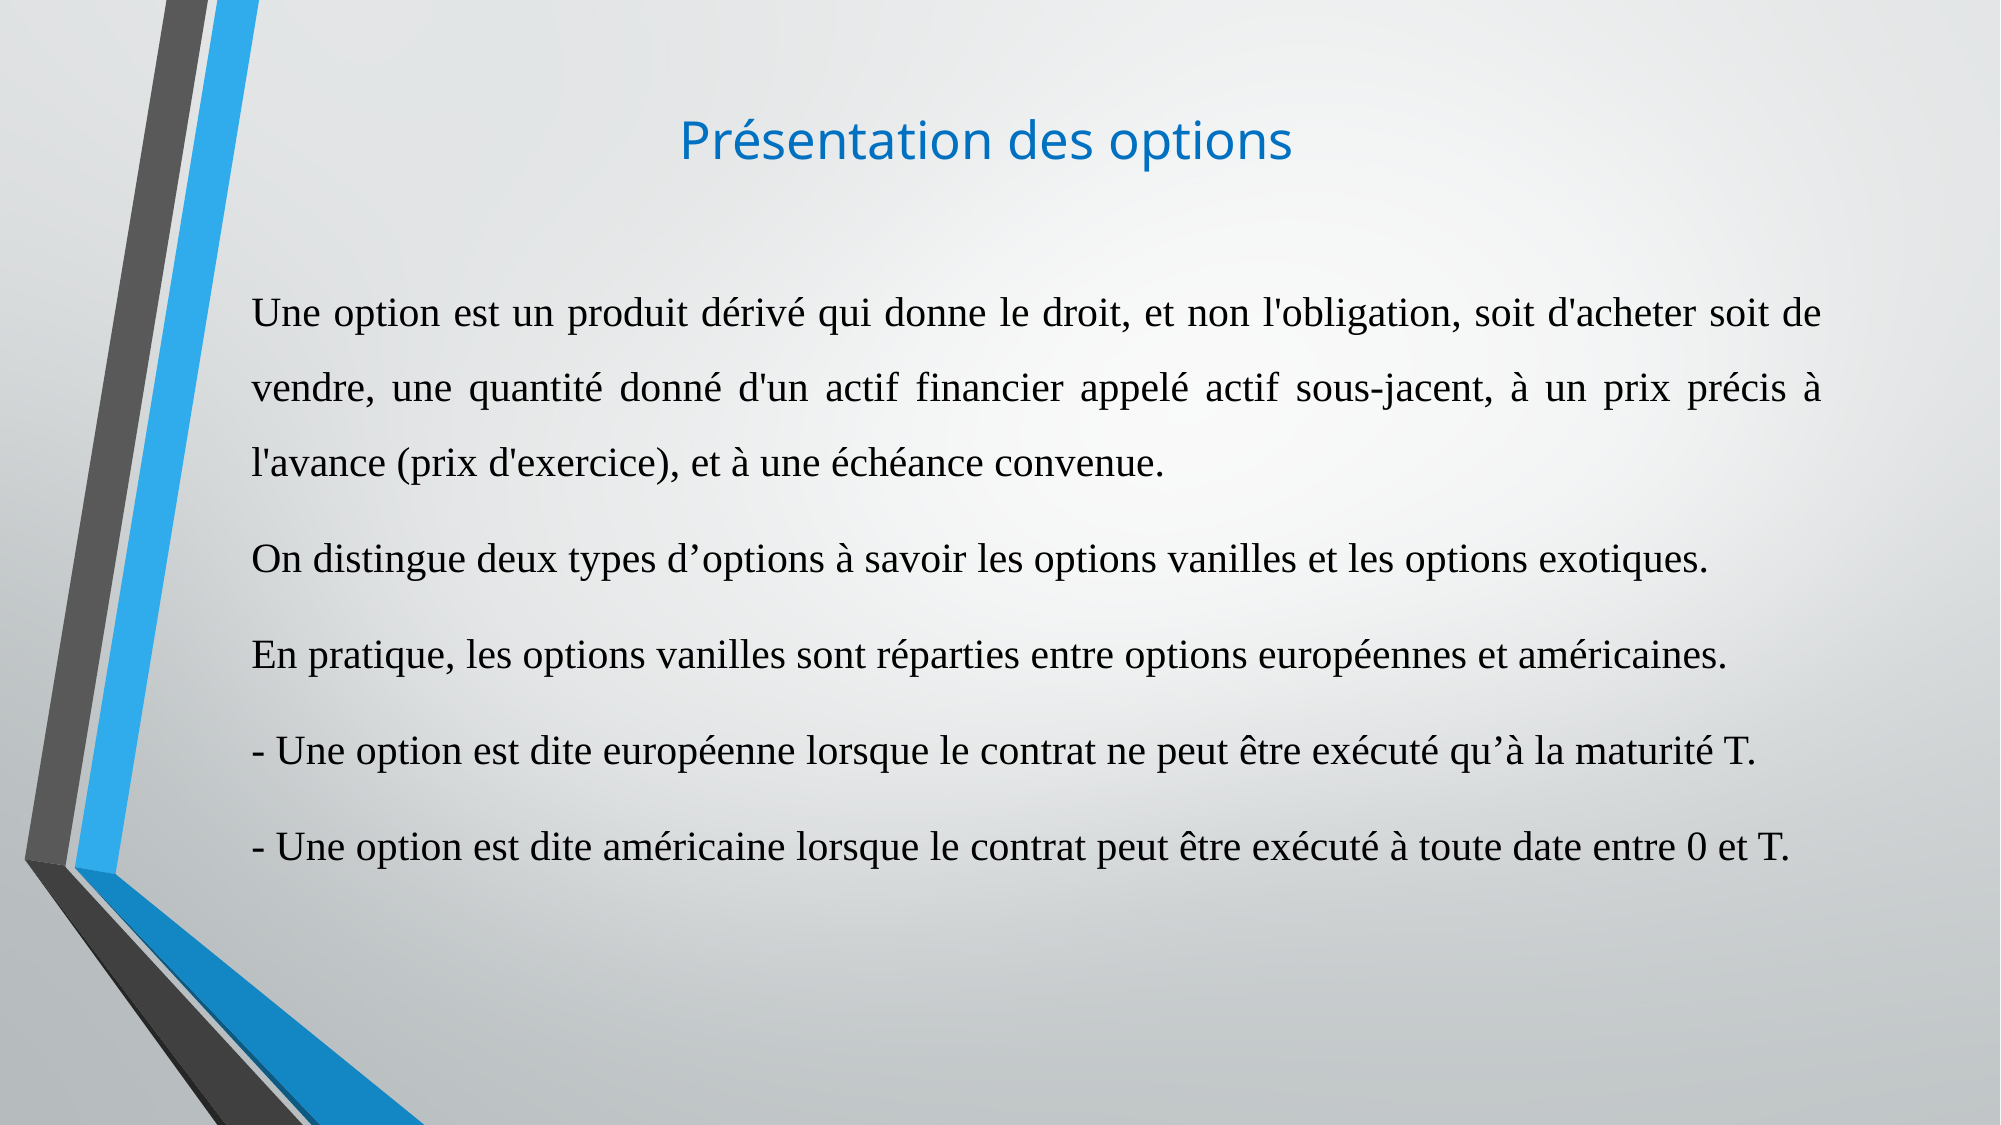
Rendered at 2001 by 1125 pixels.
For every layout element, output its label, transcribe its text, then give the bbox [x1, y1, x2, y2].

title Présentation des options [130, 68, 1858, 178]
list Une option est un produit dérivé qui donne le droit, et non l'obligation, soit d'acheter soit de vendre, une quantité donné d'un actif financier appelé actif sous-jacent, à un prix précis à l'avance (prix d'exercice), et à une échéance convenue. On distingue deux types d’options à savoir les options vanilles et les options exotiques. En pratique, les options vanilles sont réparties entre options européennes et américaines. - Une option est dite européenne lorsque le contrat ne peut être exécuté qu’à la maturité T. - Une option est dite américaine lorsque le contrat peut être exécuté à toute date entre 0 et T. [236, 227, 1839, 997]
